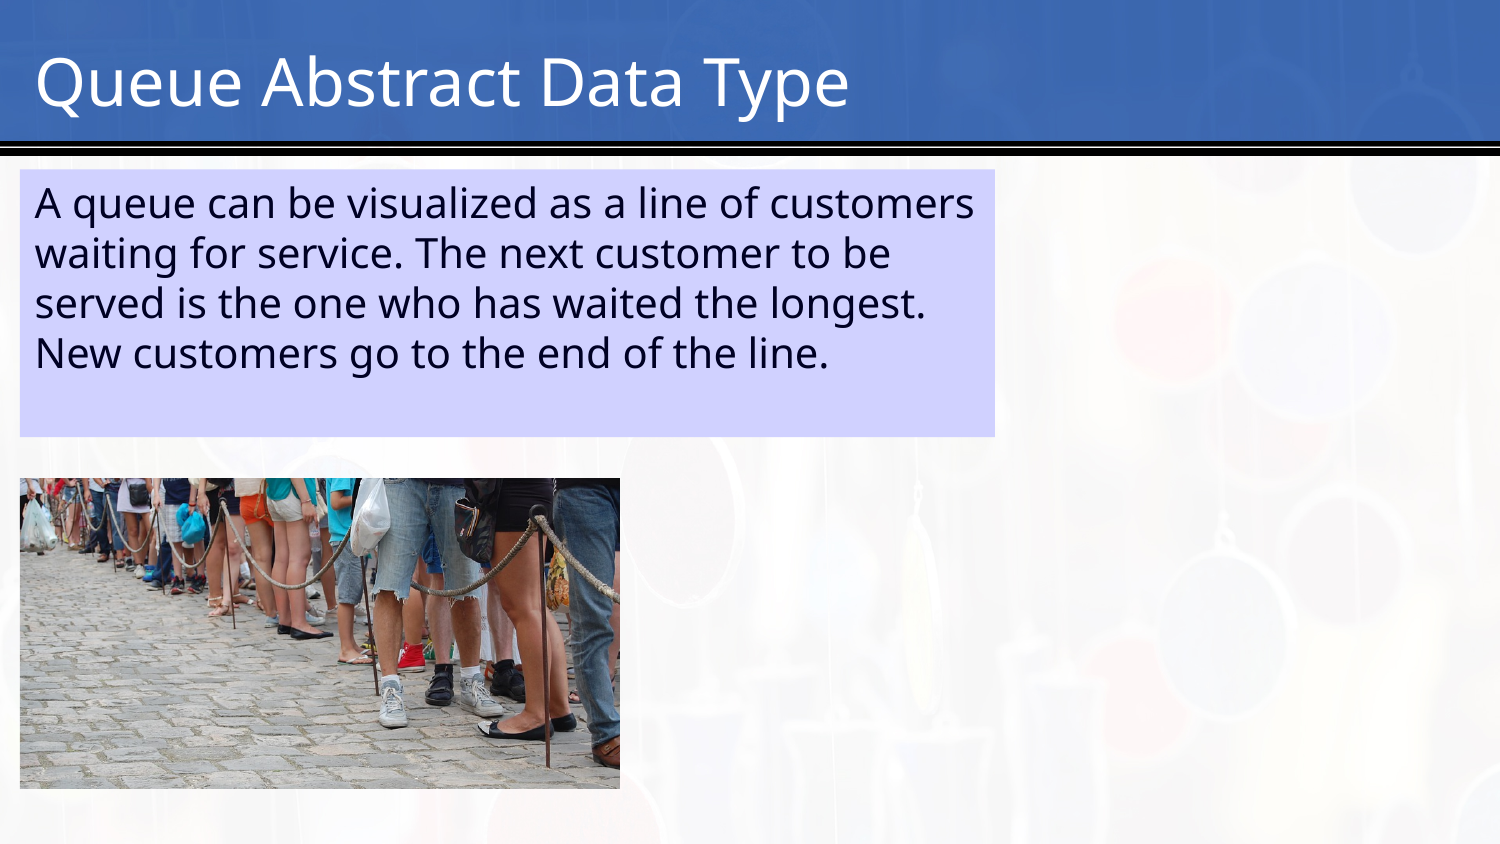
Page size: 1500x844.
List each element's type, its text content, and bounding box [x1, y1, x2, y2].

list A queue can be visualized as a line of customers waiting for service. The next customer to be served is the one who has waited the longest. New customers go to the end of the line. [19, 169, 995, 438]
list Queue Abstract Data Type [19, 32, 1483, 128]
picture [0, 0, 1500, 844]
